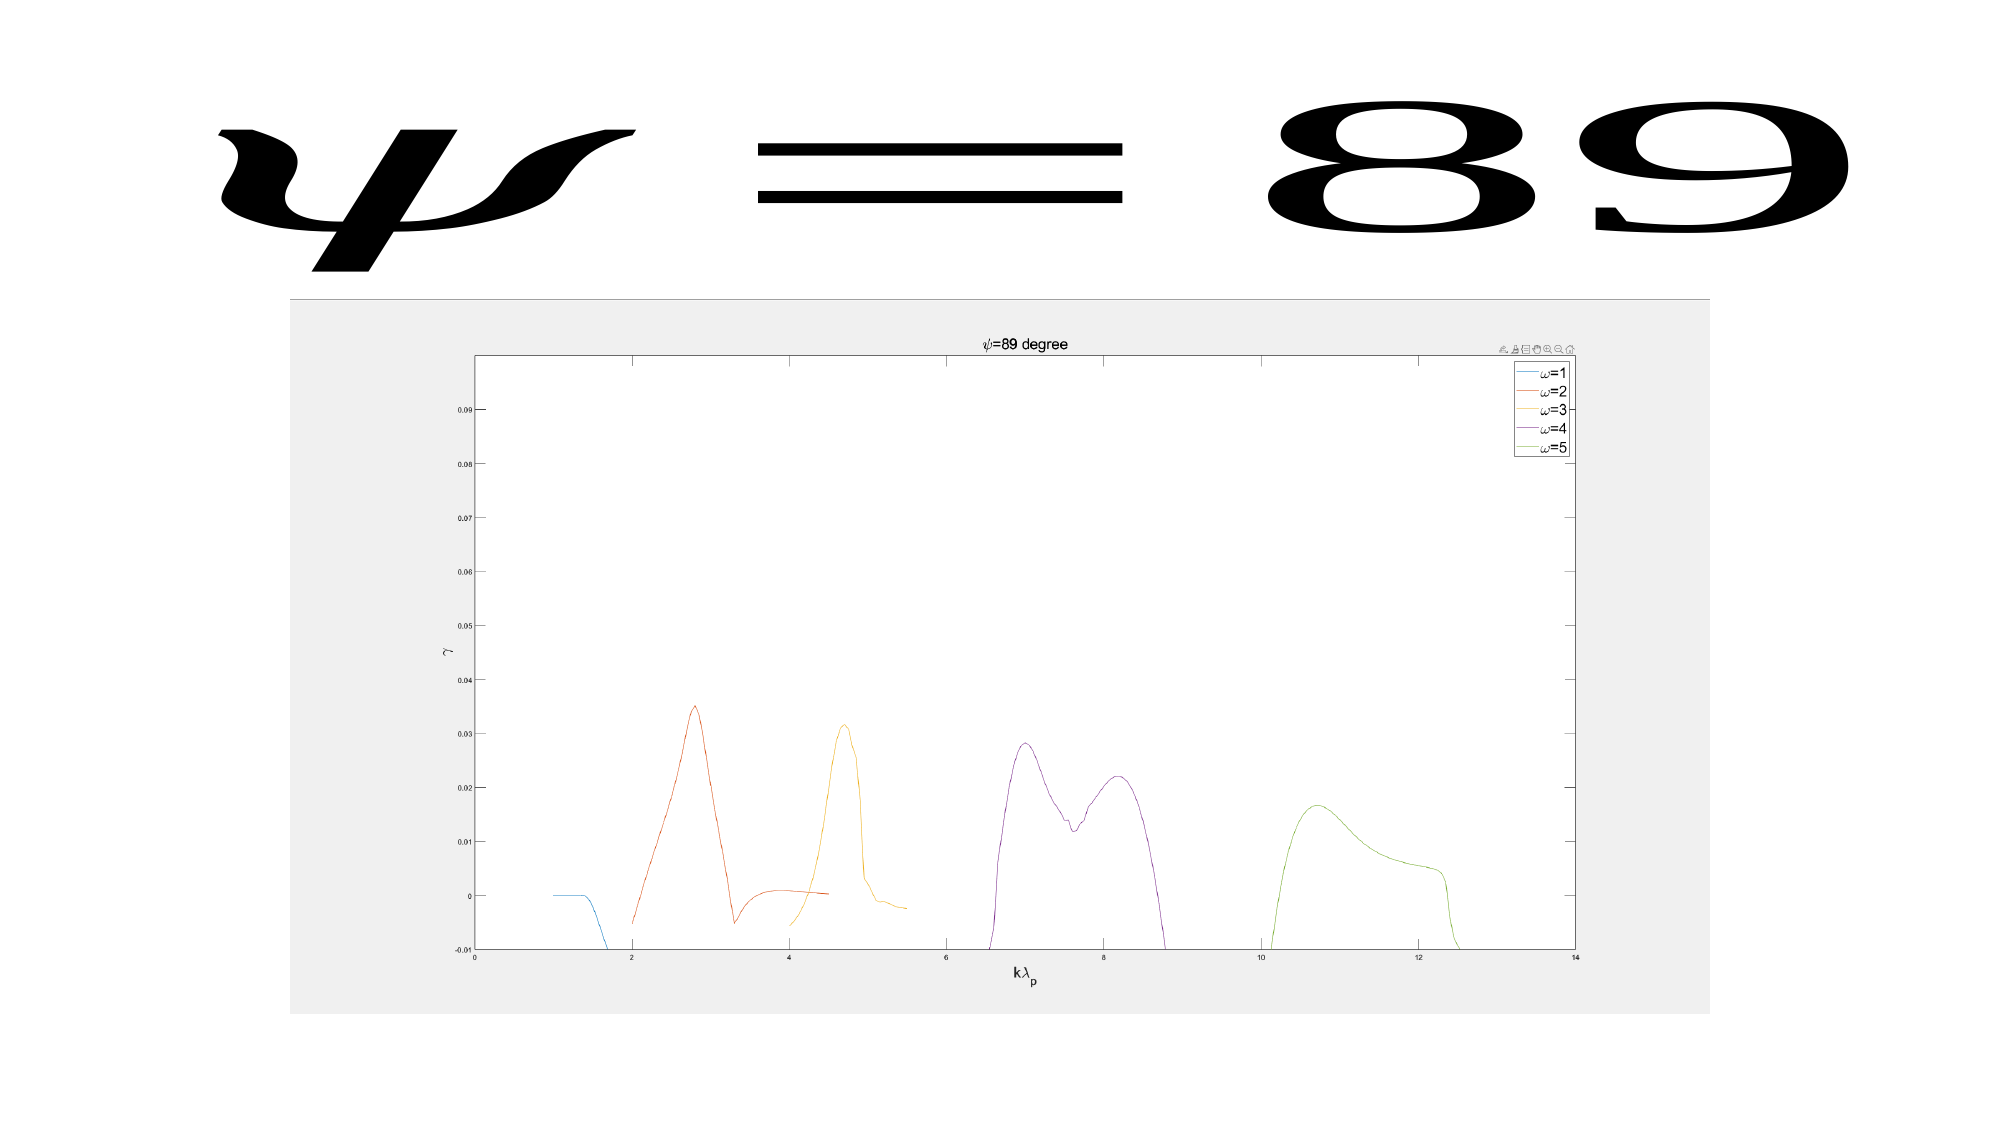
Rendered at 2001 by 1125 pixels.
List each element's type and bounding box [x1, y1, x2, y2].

list [290, 299, 1710, 1014]
